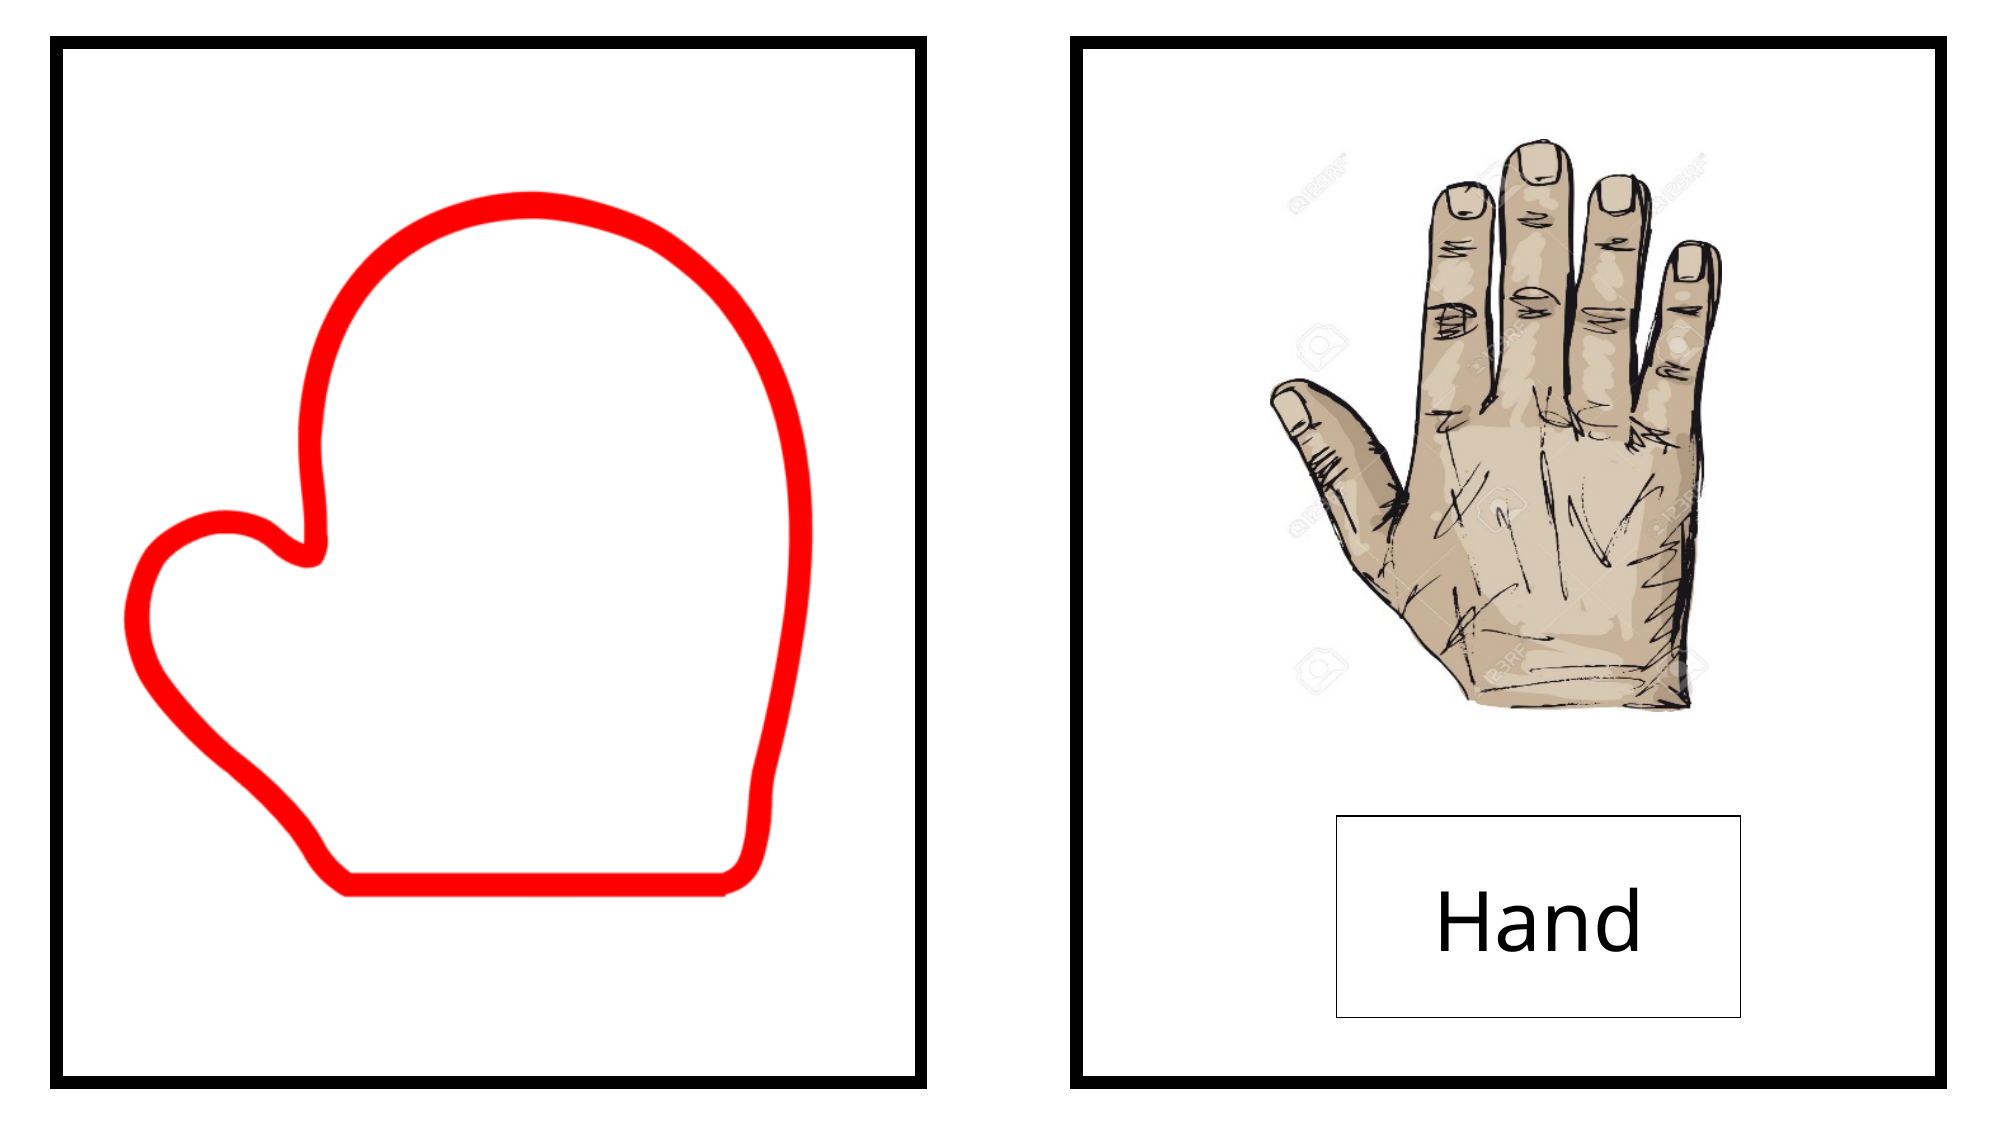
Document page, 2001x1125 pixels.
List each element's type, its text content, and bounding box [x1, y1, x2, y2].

picture [1270, 139, 1722, 712]
text_box Hand [1336, 815, 1741, 1018]
picture [95, 142, 870, 940]
text_box [56, 41, 922, 1083]
text_box [1075, 41, 1942, 1083]
